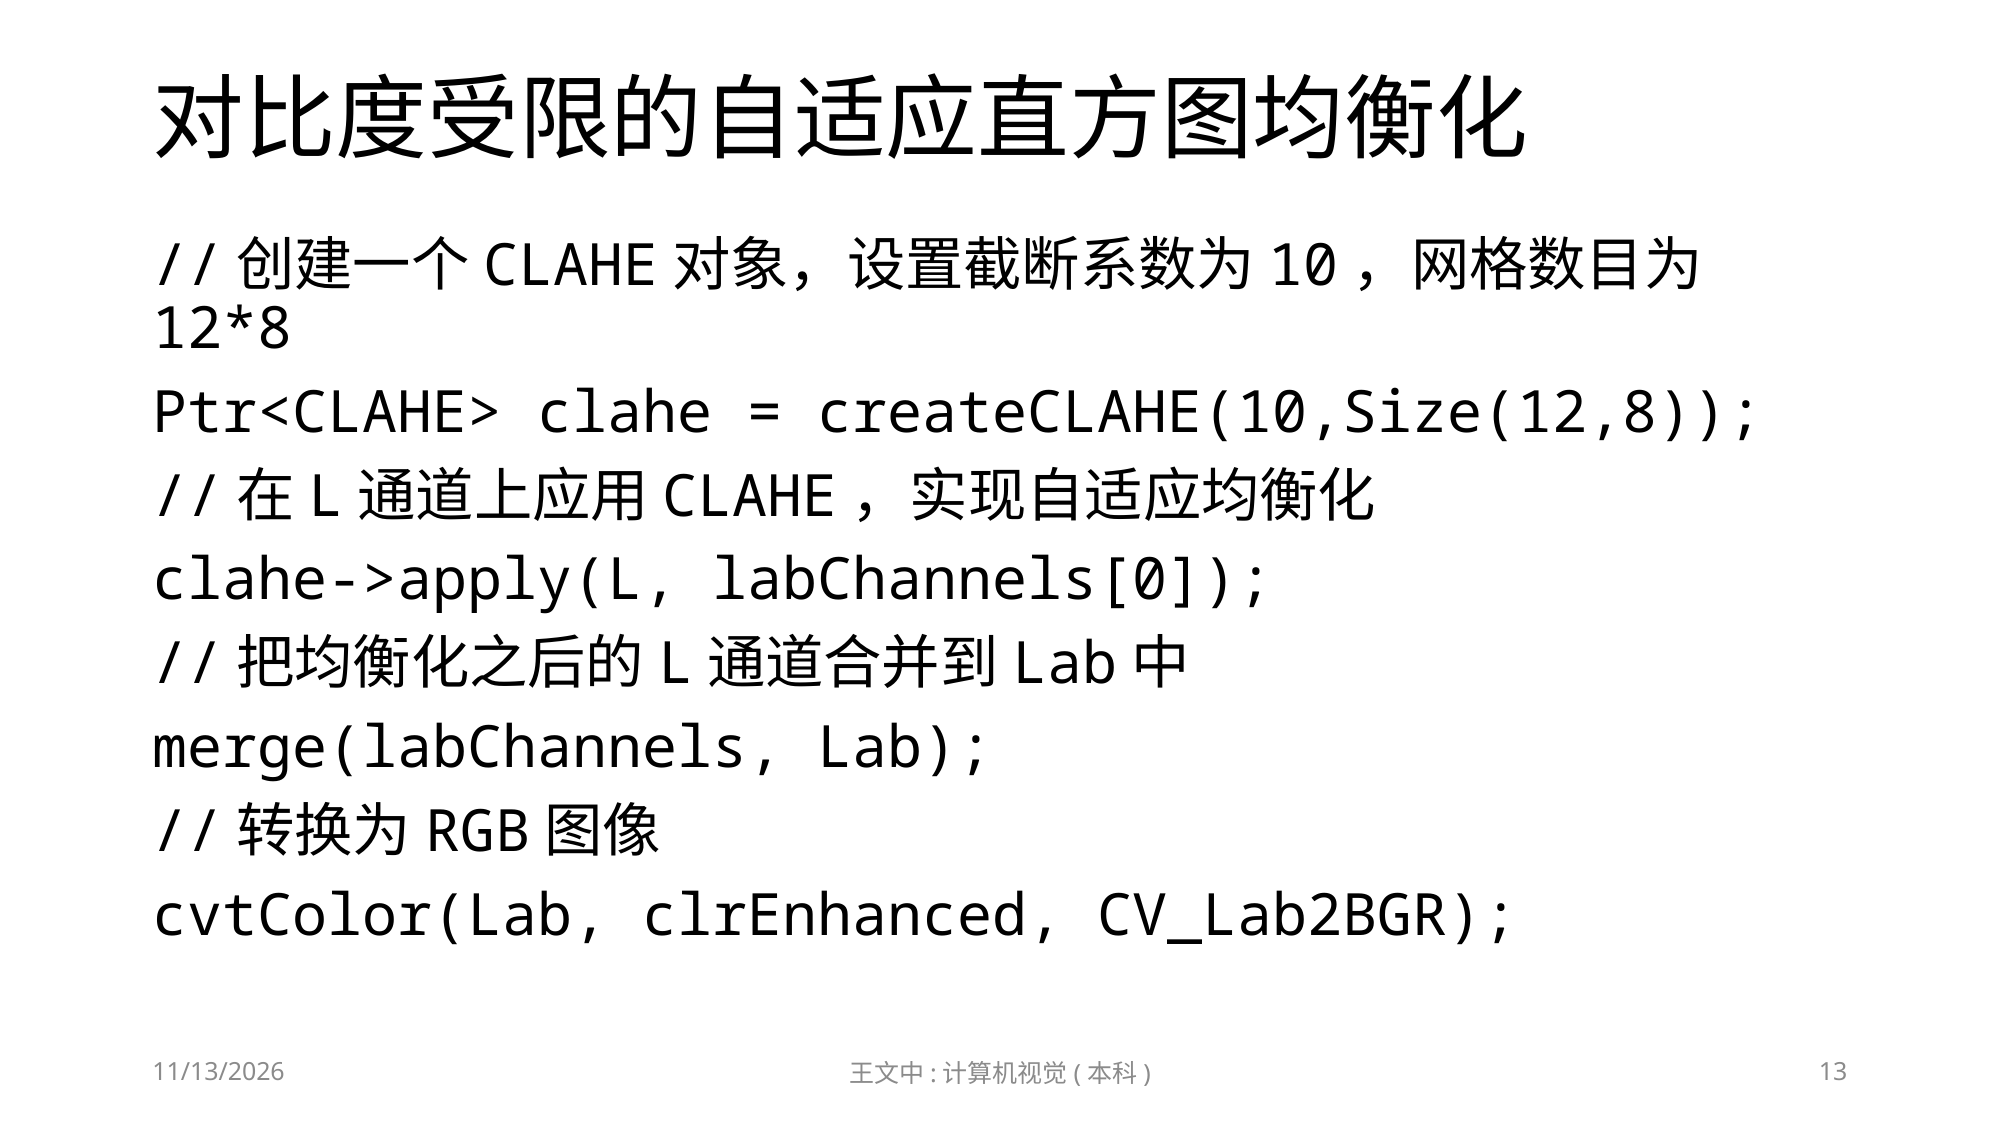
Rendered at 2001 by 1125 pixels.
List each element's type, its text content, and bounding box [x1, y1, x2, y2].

footer 王文中:计算机视觉(本科) [662, 1042, 1338, 1103]
list //创建一个CLAHE对象，设置截断系数为10，网格数目为12*8 Ptr<CLAHE> clahe = createCLAHE(10,Size(12,8)); //在L通道上应用CLAHE，实现自适应均衡化 clahe->apply(L, labChannels[0]); //把均衡化之后的L通道合并到Lab中 merge(labChannels, Lab); //转换为RGB图像 cvtColor(Lab, clrEnhanced, CV_Lab2BGR); [137, 227, 1863, 1014]
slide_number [137, 1042, 588, 1103]
slide_number 13 [1412, 1042, 1863, 1103]
title 对比度受限的自适应直方图均衡化 [137, 59, 1863, 185]
